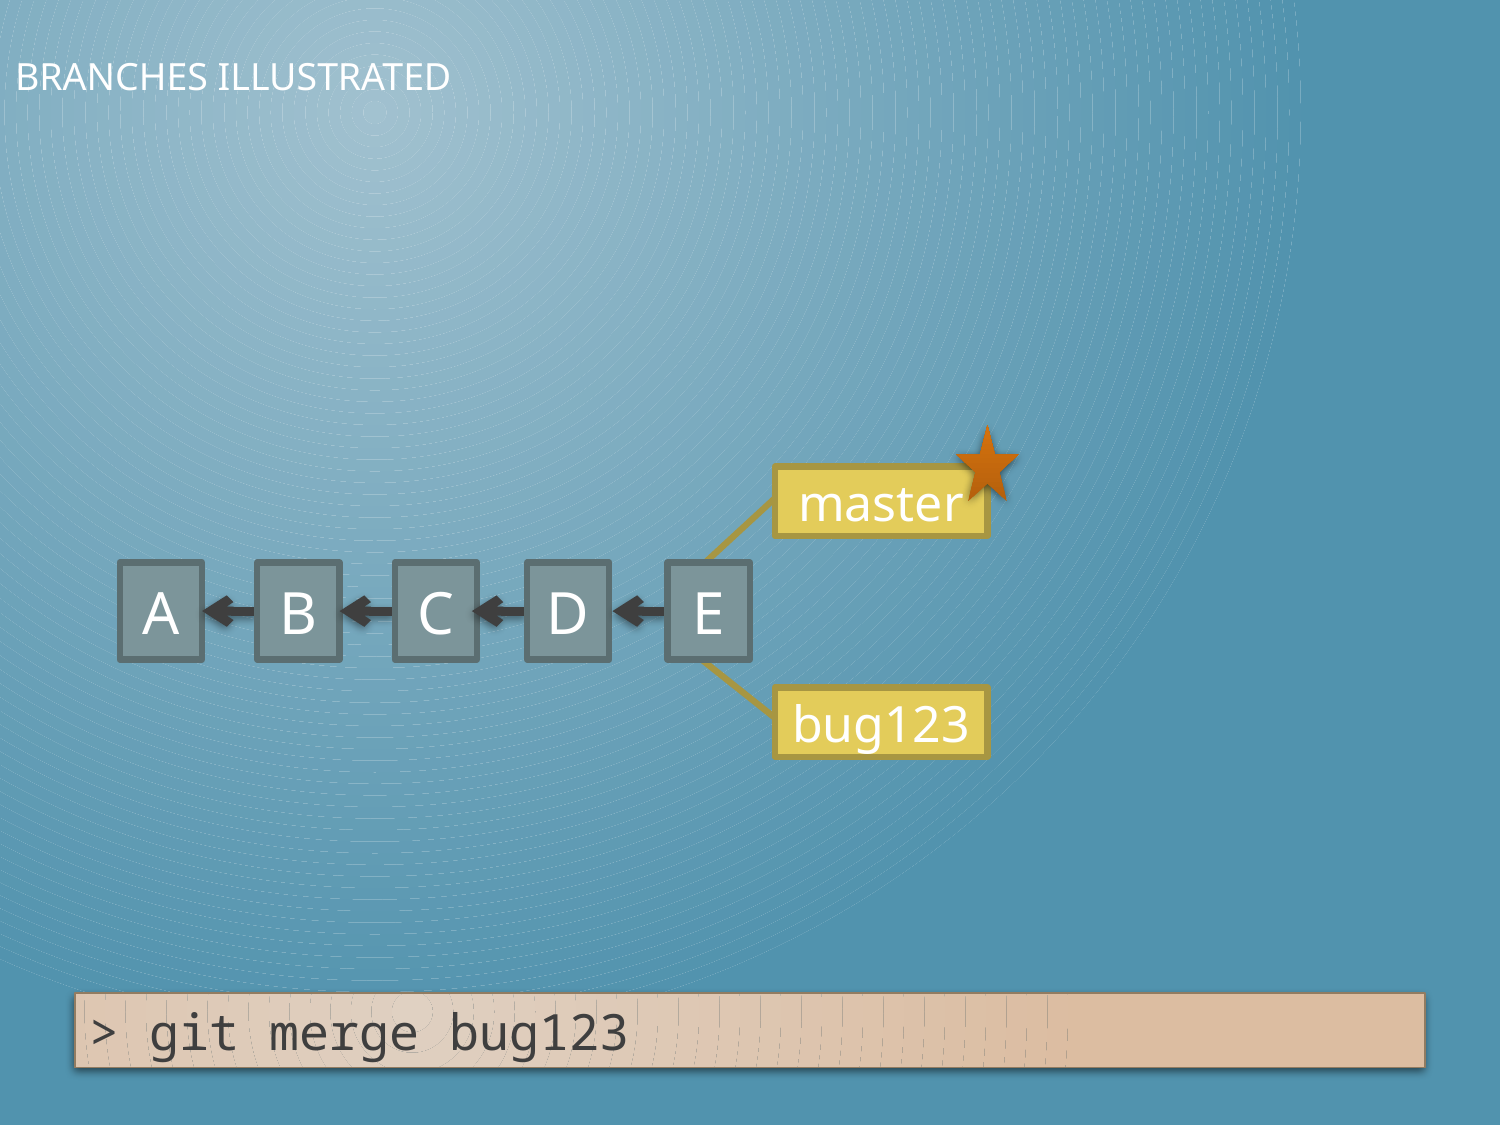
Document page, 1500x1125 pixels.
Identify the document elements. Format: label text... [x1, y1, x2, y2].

text_box C [392, 559, 480, 663]
text_box D [524, 559, 612, 663]
text_box > git merge bug123 [74, 992, 1426, 1068]
text_box E [664, 559, 753, 663]
text_box B [254, 559, 343, 663]
text_box master [704, 463, 991, 559]
text_box A [117, 559, 205, 663]
title Branches Illustrated [0, 45, 1350, 233]
text_box bug123 [700, 663, 991, 760]
text_box [956, 425, 1019, 502]
